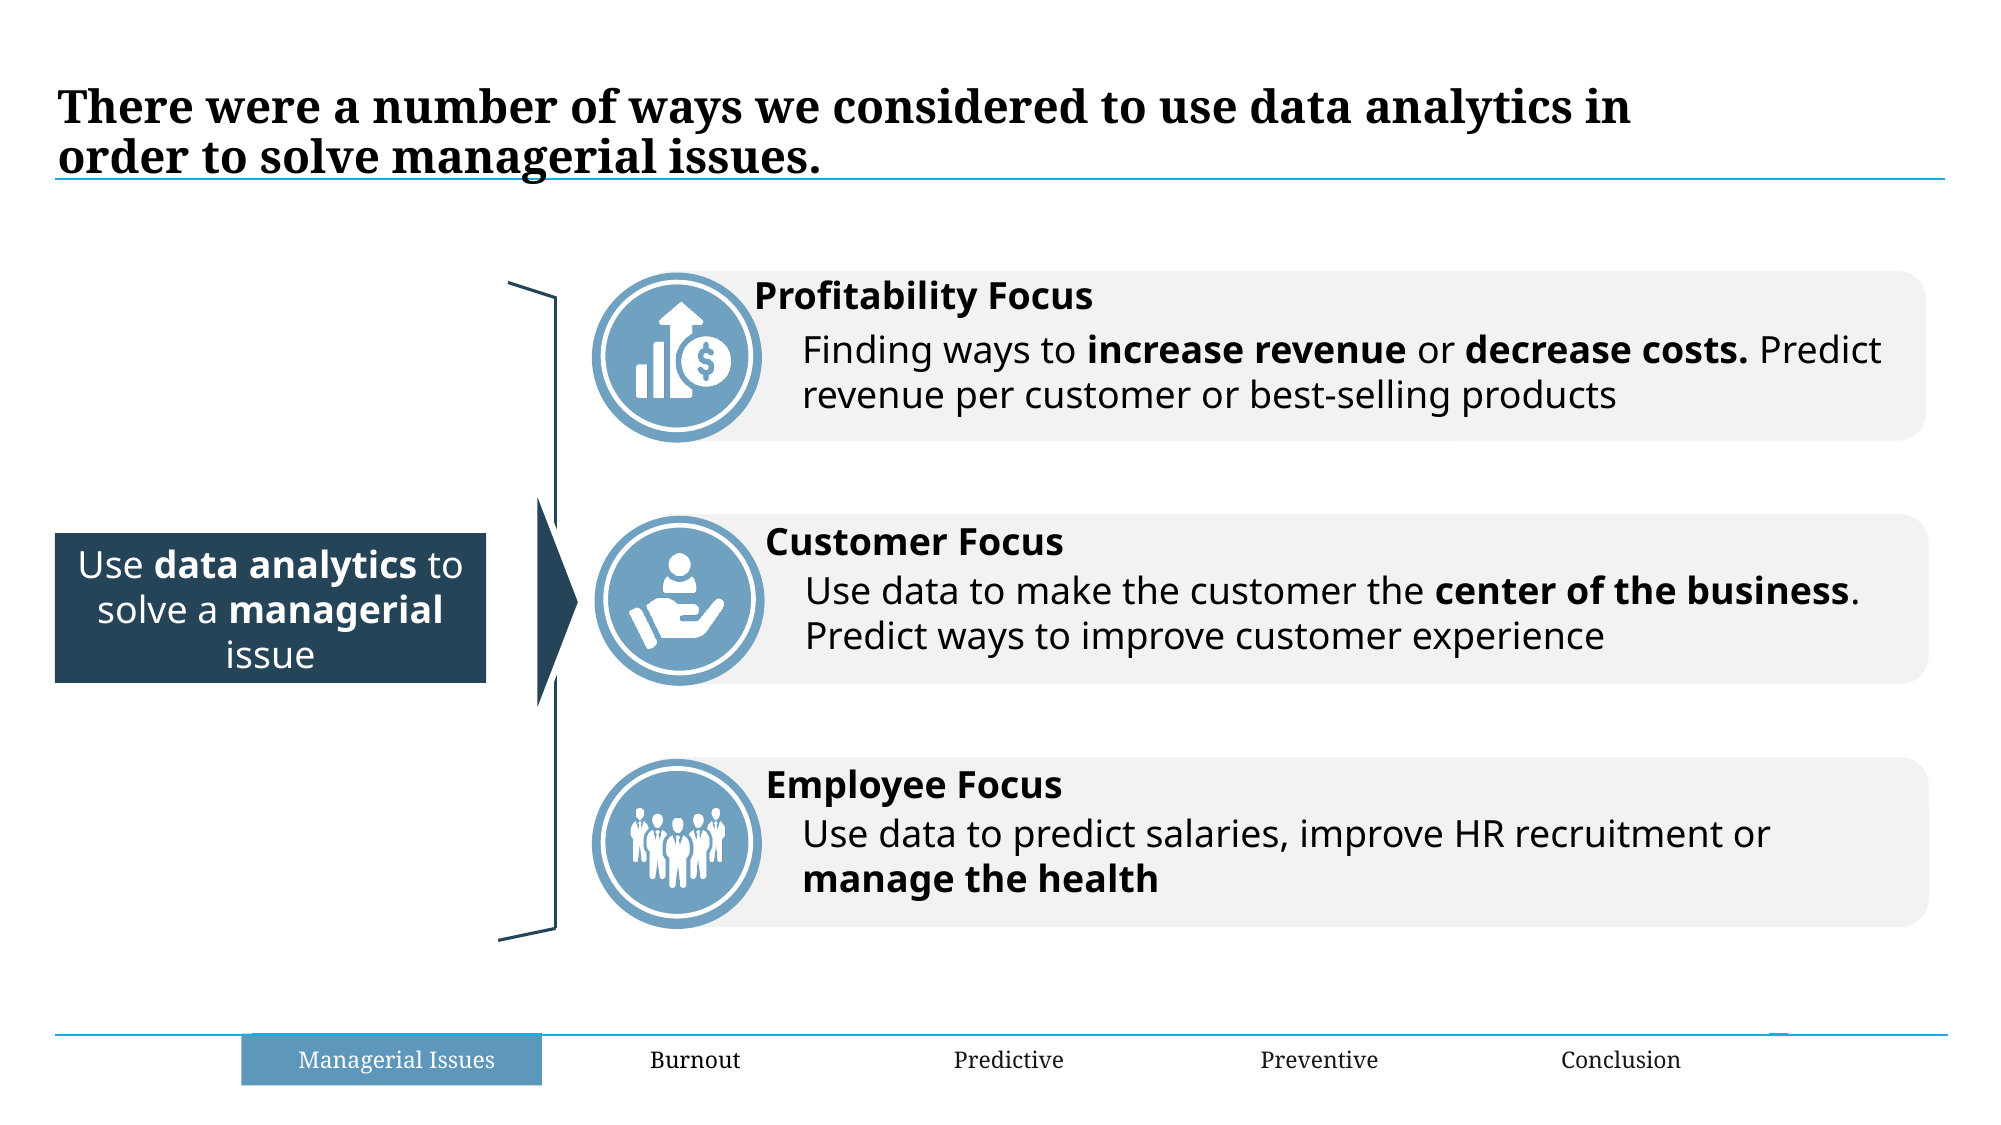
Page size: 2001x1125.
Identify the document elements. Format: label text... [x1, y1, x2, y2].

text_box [198, 582, 857, 641]
text_box Use data analytics to solve a managerial issue [54, 533, 487, 683]
text_box [533, 641, 568, 725]
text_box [591, 264, 1927, 443]
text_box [591, 753, 1929, 929]
title There were a number of ways we considered to use data analytics in order to solve managerial issues. [57, 84, 1768, 173]
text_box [594, 510, 1929, 686]
text_box [533, 479, 575, 582]
